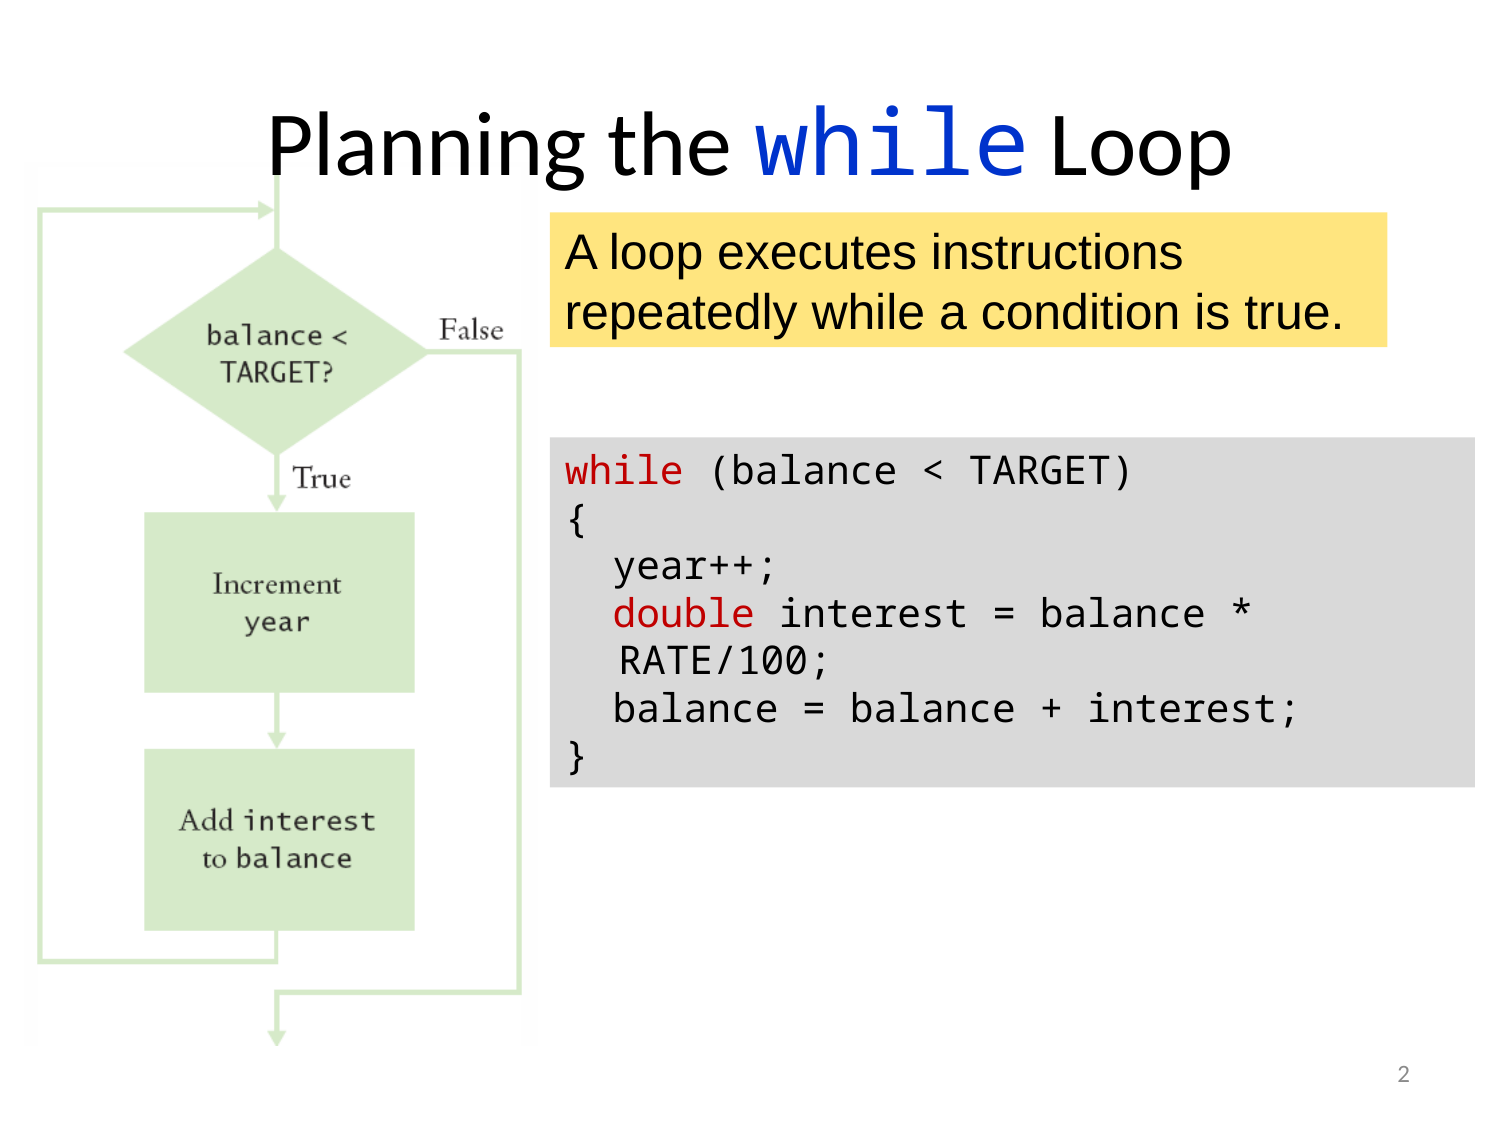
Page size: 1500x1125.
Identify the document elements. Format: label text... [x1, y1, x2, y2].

list while (balance < TARGET) { year++; double interest = balance * RATE/100; balance = balance + interest; } [549, 437, 1475, 788]
picture [24, 162, 538, 1046]
text_box A loop executes instructions repeatedly while a condition is true. [549, 212, 1388, 348]
title Planning the while Loop [75, 45, 1425, 233]
slide_number 2 [1074, 1042, 1425, 1103]
